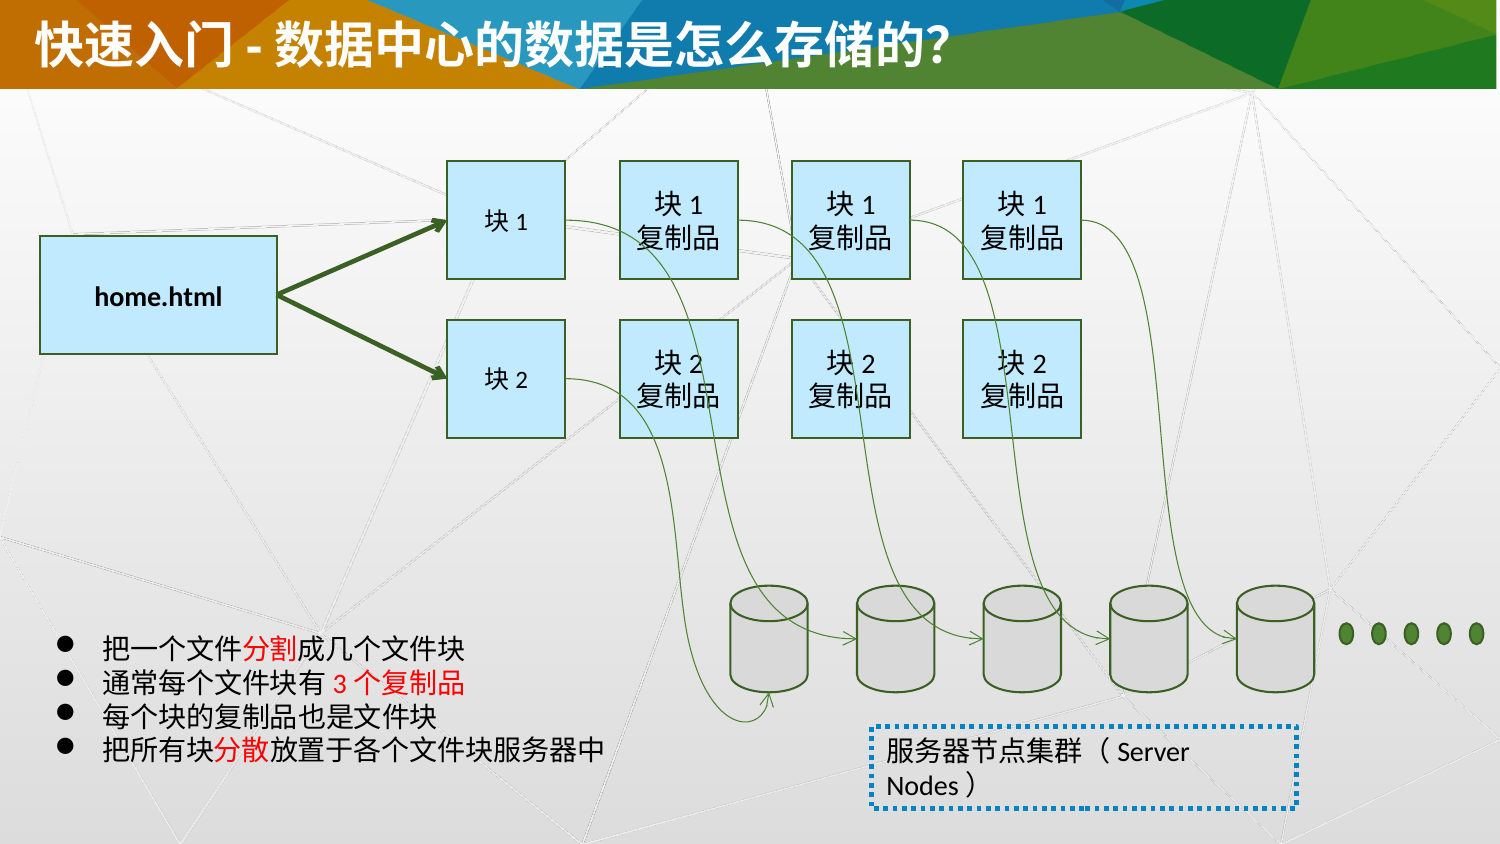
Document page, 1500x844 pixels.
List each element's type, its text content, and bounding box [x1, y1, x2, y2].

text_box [40, 161, 1082, 438]
text_box 服务器节点集群（Server Nodes） [871, 726, 1297, 809]
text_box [730, 585, 1484, 693]
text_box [896, 220, 1023, 586]
picture [0, 0, 1500, 844]
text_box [1023, 220, 1149, 586]
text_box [1149, 220, 1276, 586]
text_box 快速入门-数据中心的数据是怎么存储的？ [20, 6, 1473, 82]
text_box 把一个文件分割成几个文件块 通常每个文件块有3个复制品 每个块的复制品也是文件块 把所有块分散放置于各个文件块服务器中 [40, 624, 641, 774]
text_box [565, 220, 896, 586]
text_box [565, 378, 731, 640]
text_box [0, 0, 1497, 89]
